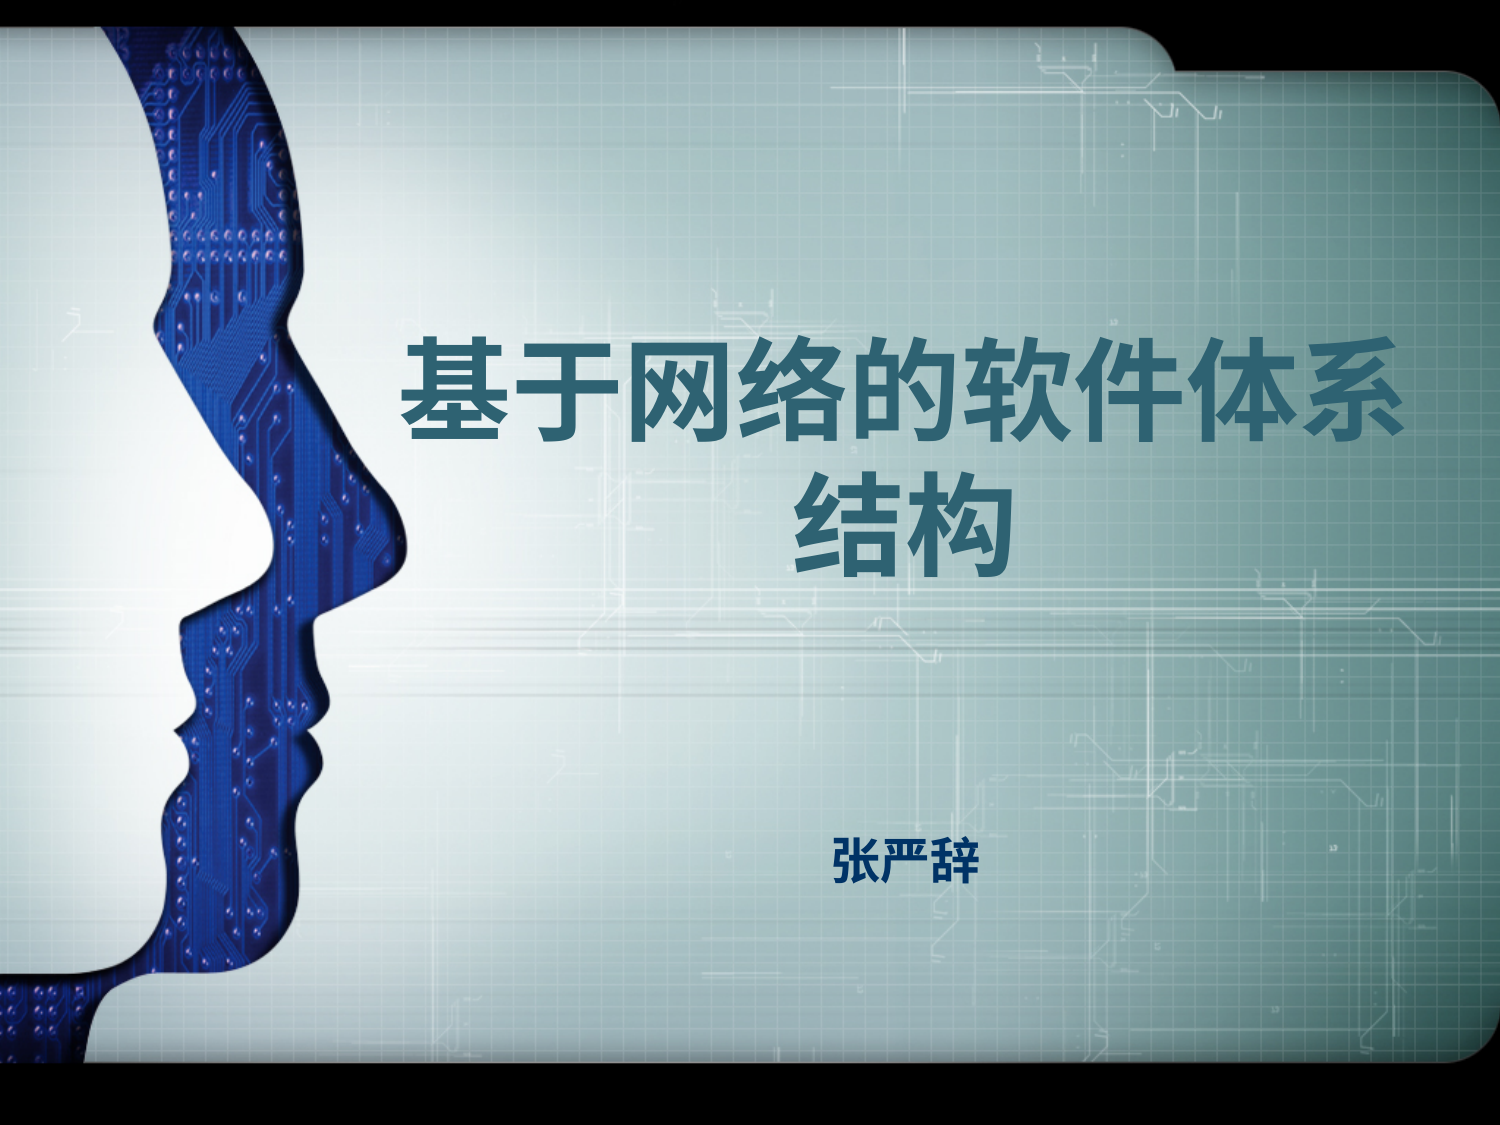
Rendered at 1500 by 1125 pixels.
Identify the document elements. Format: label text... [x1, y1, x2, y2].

subtitle 张严辞 [403, 822, 1407, 948]
title 基于网络的软件体系结构 [360, 275, 1450, 725]
picture [0, 0, 1500, 1125]
